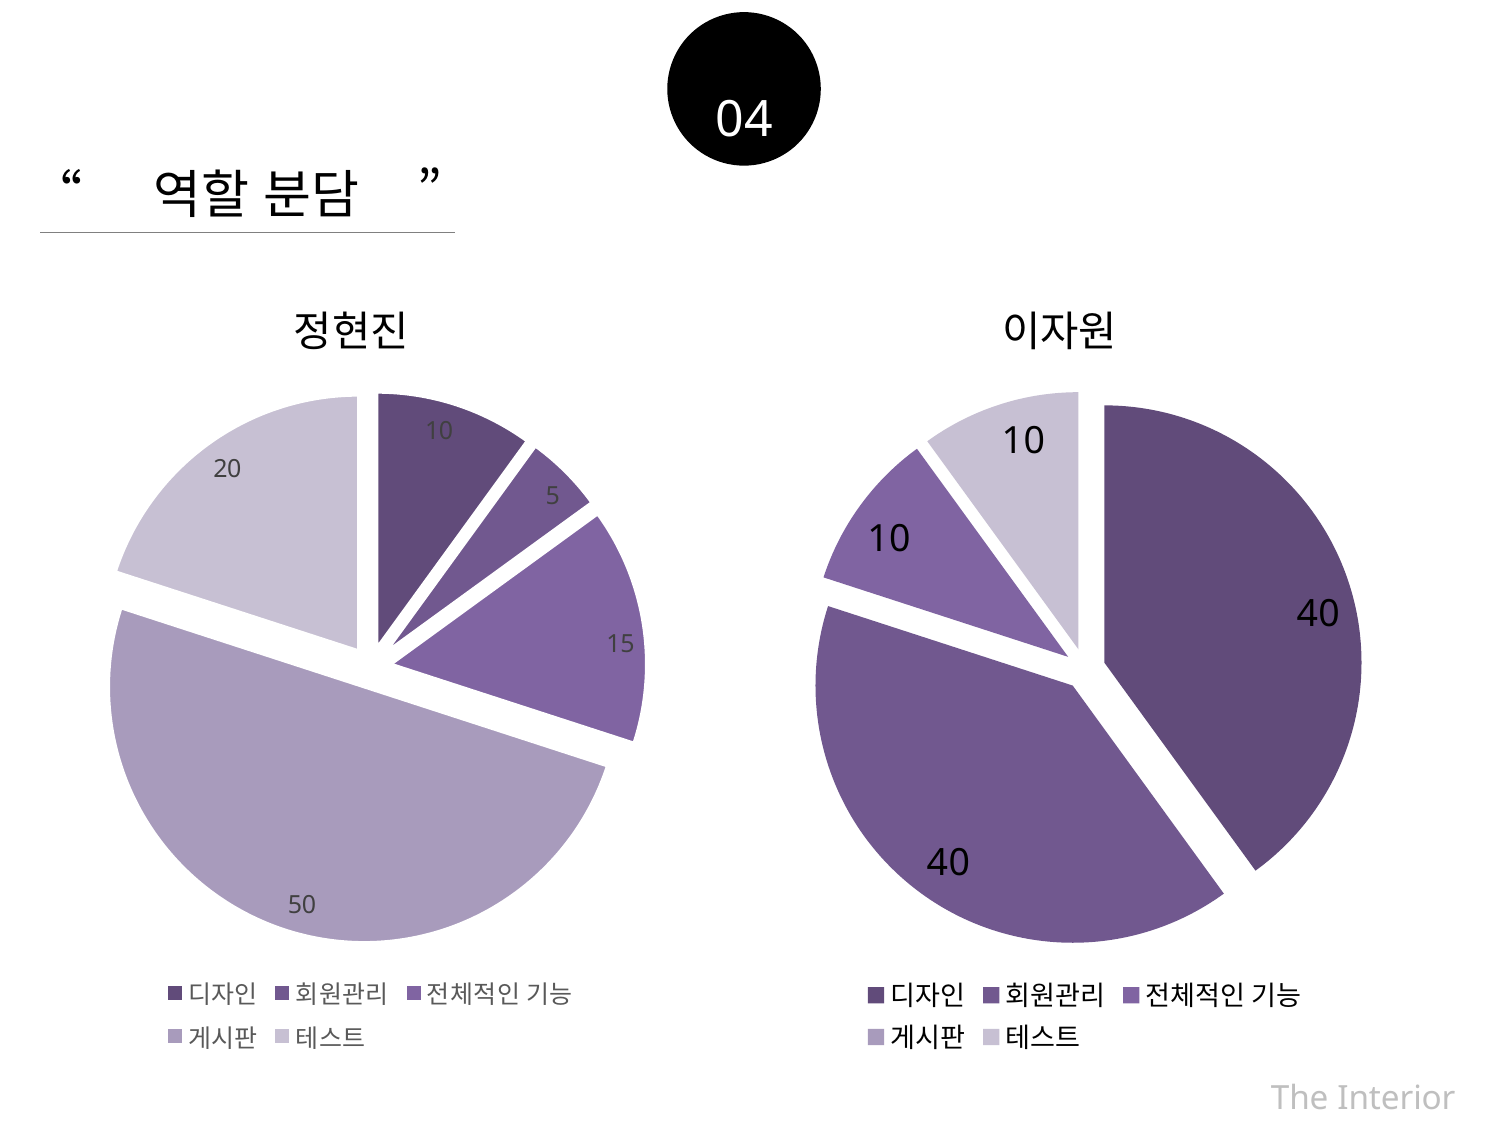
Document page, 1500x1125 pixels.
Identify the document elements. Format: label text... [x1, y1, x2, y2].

chart [0, 377, 1475, 1062]
text_box 이자원 [909, 296, 1223, 362]
text_box [699, 154, 789, 168]
text_box [665, 10, 823, 78]
text_box The Interior [1187, 1070, 1471, 1124]
text_box “ 역할 분담 ” [15, 154, 457, 232]
text_box 정현진 [194, 296, 509, 362]
text_box 04 [655, 78, 833, 154]
